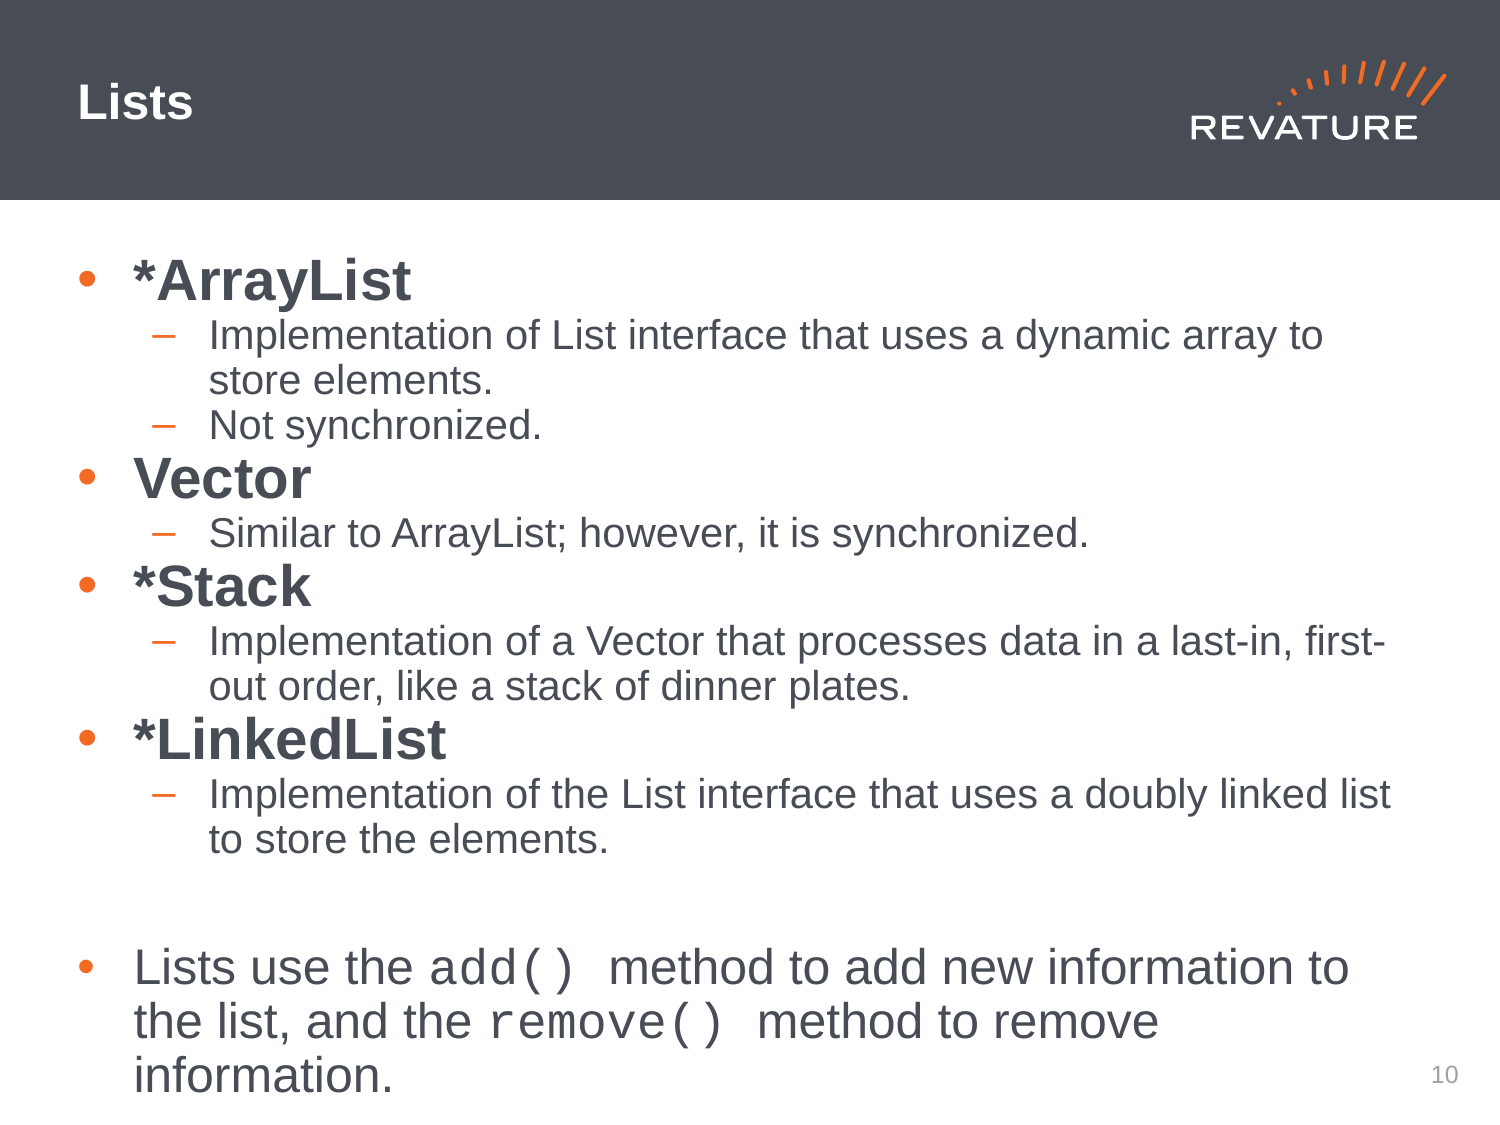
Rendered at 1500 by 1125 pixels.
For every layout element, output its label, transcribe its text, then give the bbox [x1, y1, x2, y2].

list *ArrayList Implementation of List interface that uses a dynamic array to store elements. Not synchronized. Vector Similar to ArrayList; however, it is synchronized. *Stack Implementation of a Vector that processes data in a last-in, first-out order, like a stack of dinner plates. *LinkedList Implementation of the List interface that uses a doubly linked list to store the elements. Lists use the add() method to add new information to the list, and the remove() method to remove information. [62, 243, 1438, 1082]
title Lists [62, 0, 1084, 200]
slide_number 9 [1332, 1043, 1474, 1104]
